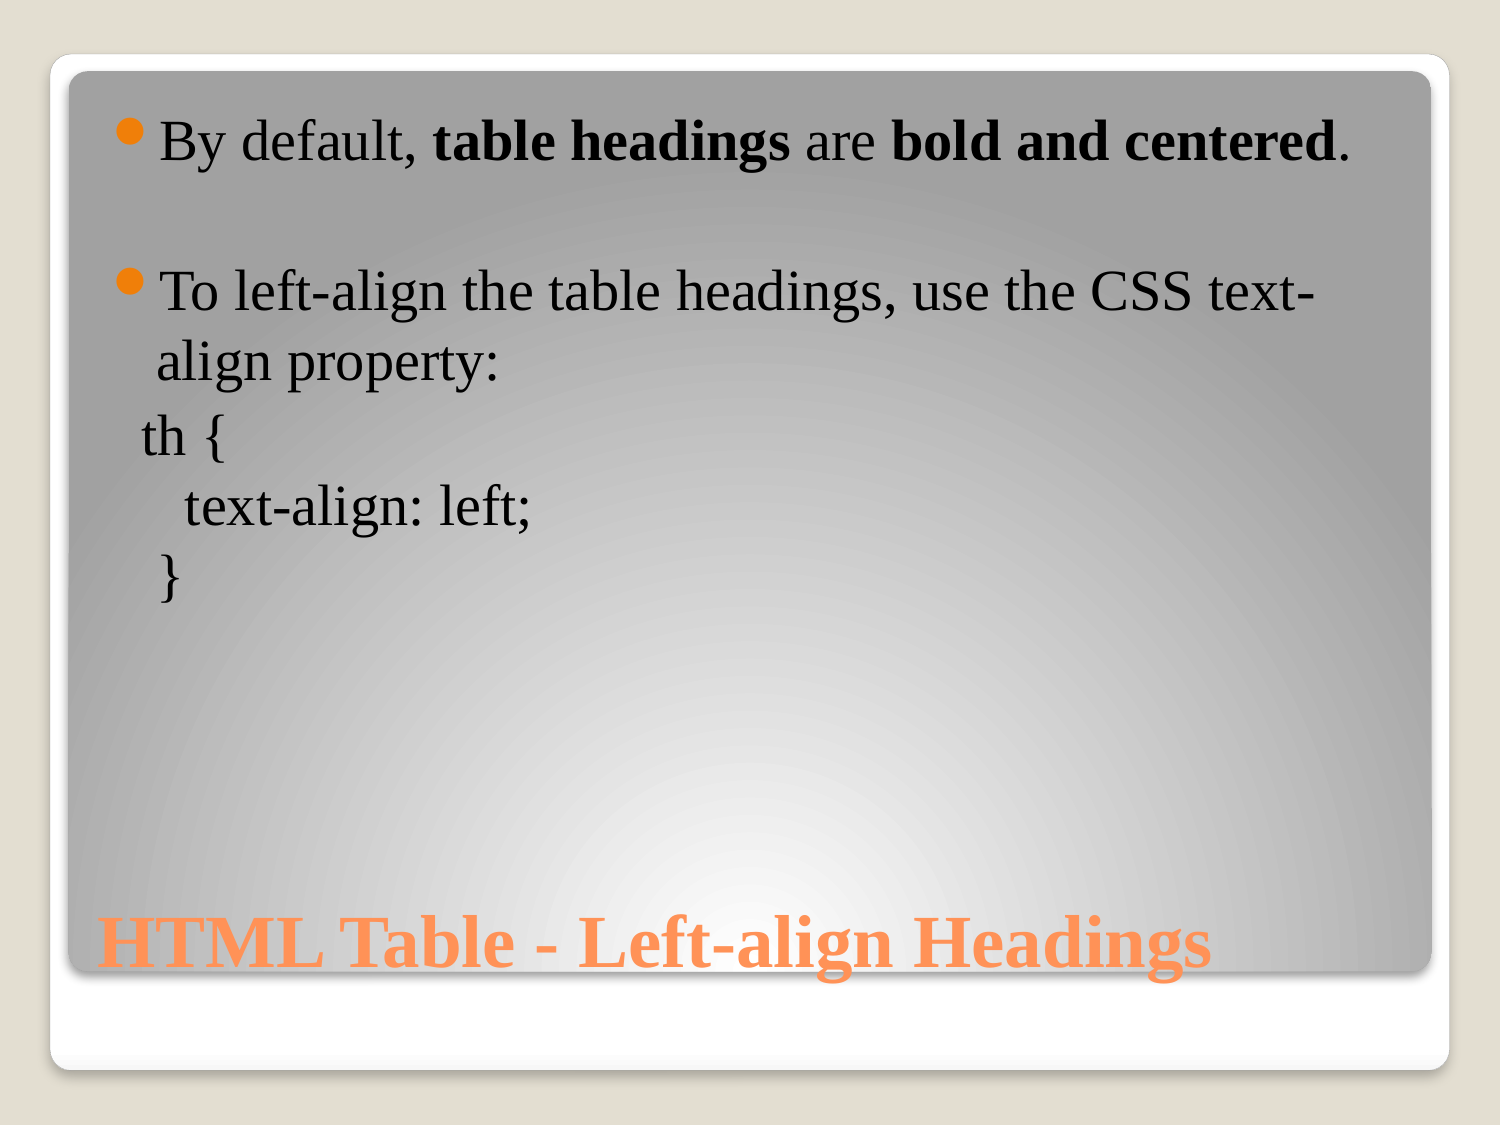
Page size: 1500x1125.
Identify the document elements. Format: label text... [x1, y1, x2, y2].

title HTML Table - Left-align Headings [82, 817, 1425, 990]
list By default, table headings are bold and centered. To left-align the table headings, use the CSS text-align property: th { text-align: left; } [82, 86, 1425, 774]
